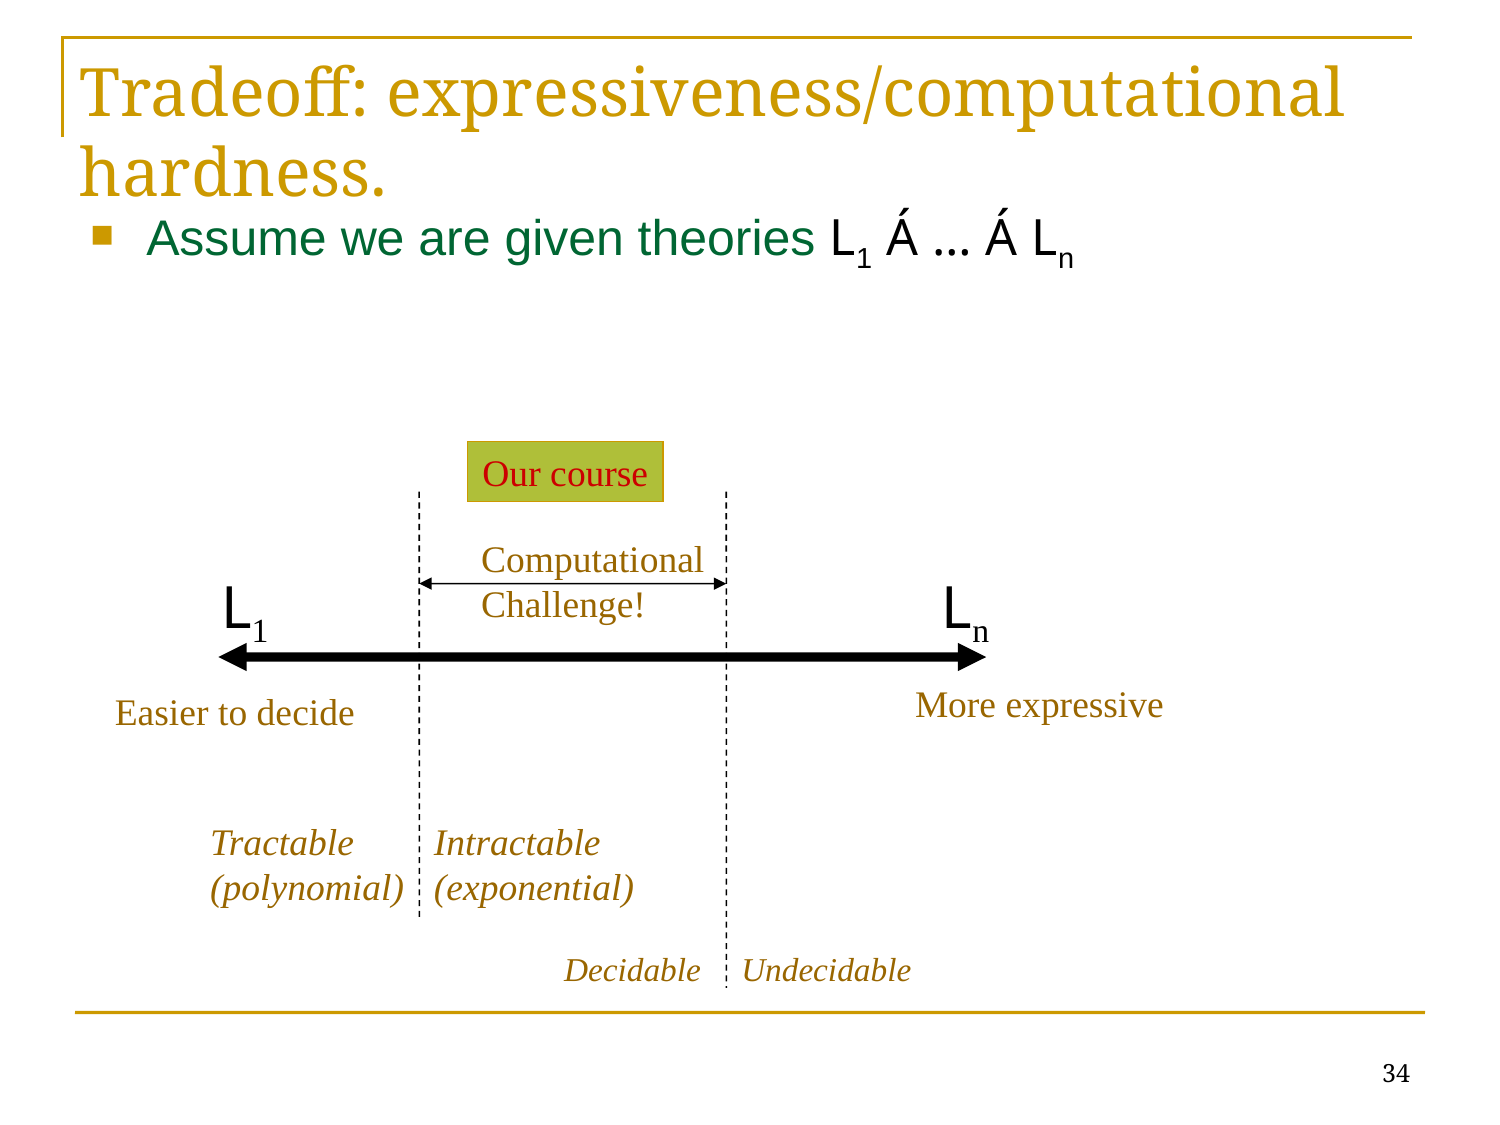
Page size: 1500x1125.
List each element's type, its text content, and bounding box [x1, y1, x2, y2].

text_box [419, 527, 730, 634]
text_box Our course [467, 441, 663, 502]
text_box Easier to decide [100, 680, 189, 741]
text_box Undecidable [726, 940, 927, 996]
list Assume we are given theories L1 Á … Á Ln [74, 184, 1426, 1006]
text_box Decidable [549, 940, 717, 996]
title Tradeoff: expressiveness/computational hardness. [64, 42, 1471, 200]
text_box More expressive [900, 672, 1180, 733]
text_box [654, 656, 987, 664]
slide_number 34 [1074, 1023, 1426, 1100]
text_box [195, 491, 650, 918]
text_box Ln [927, 562, 1031, 657]
